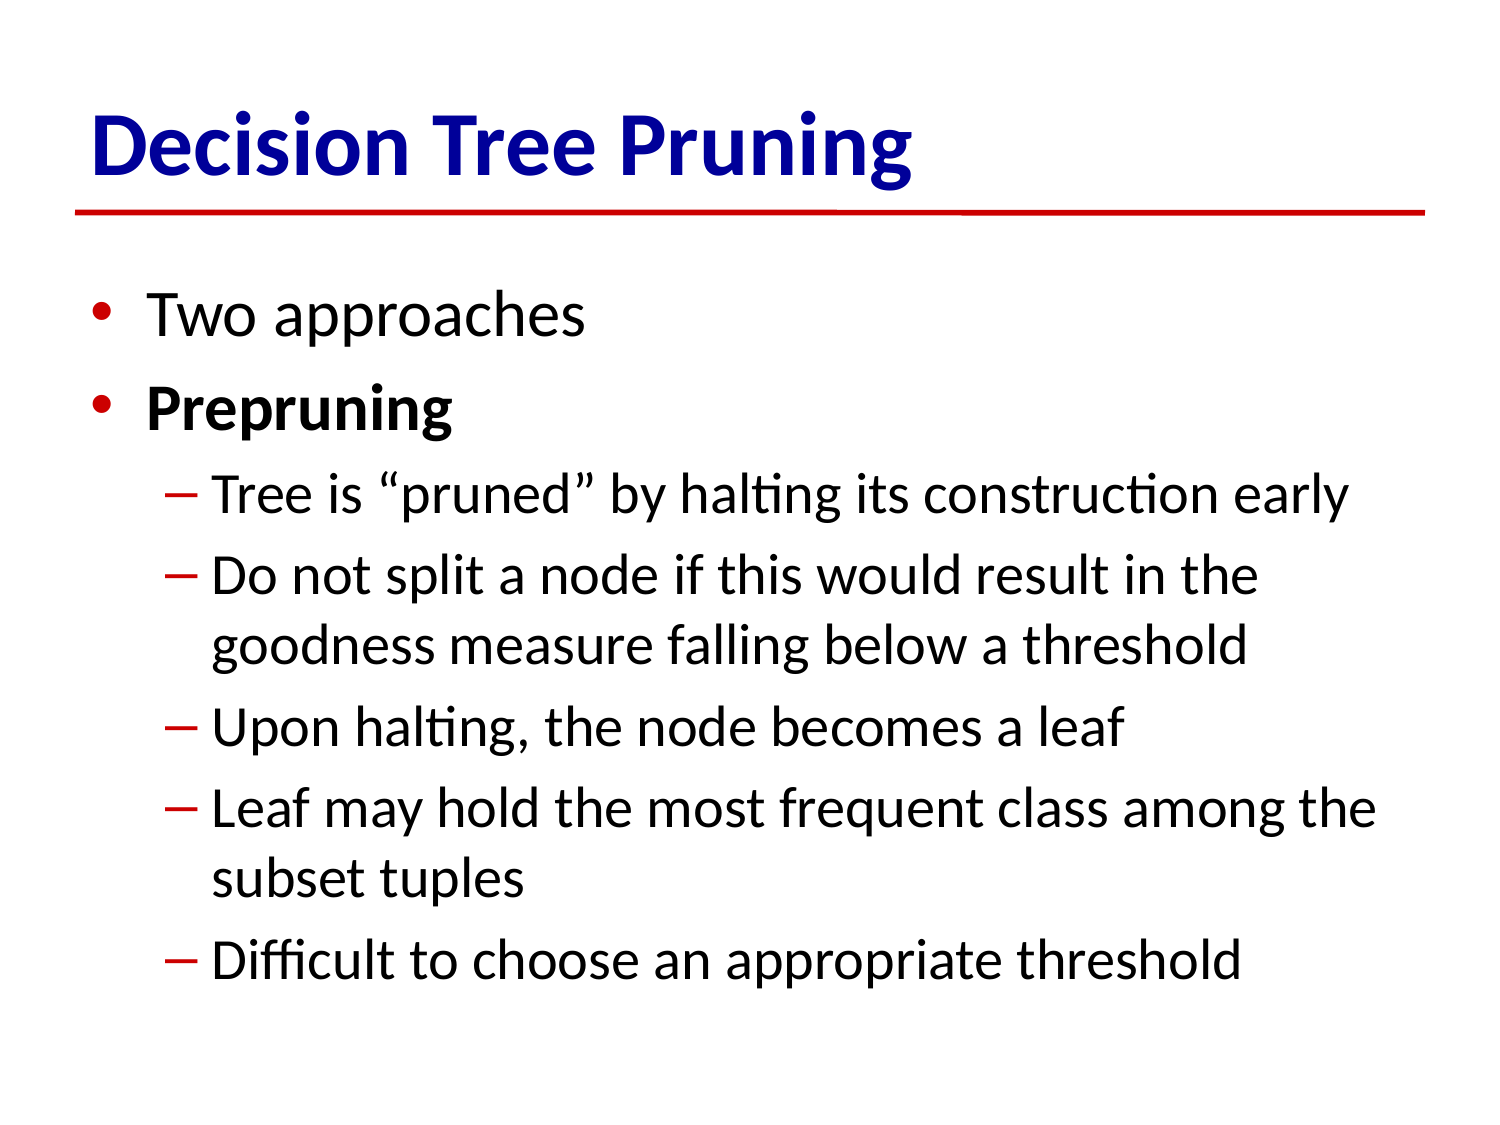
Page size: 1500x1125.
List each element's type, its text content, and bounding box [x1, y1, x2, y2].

list Two approaches Prepruning Tree is “pruned” by halting its construction early Do not split a node if this would result in the goodness measure falling below a threshold Upon halting, the node becomes a leaf Leaf may hold the most frequent class among the subset tuples Difficult to choose an appropriate threshold [75, 262, 1425, 1005]
title Decision Tree Pruning [75, 45, 1425, 233]
